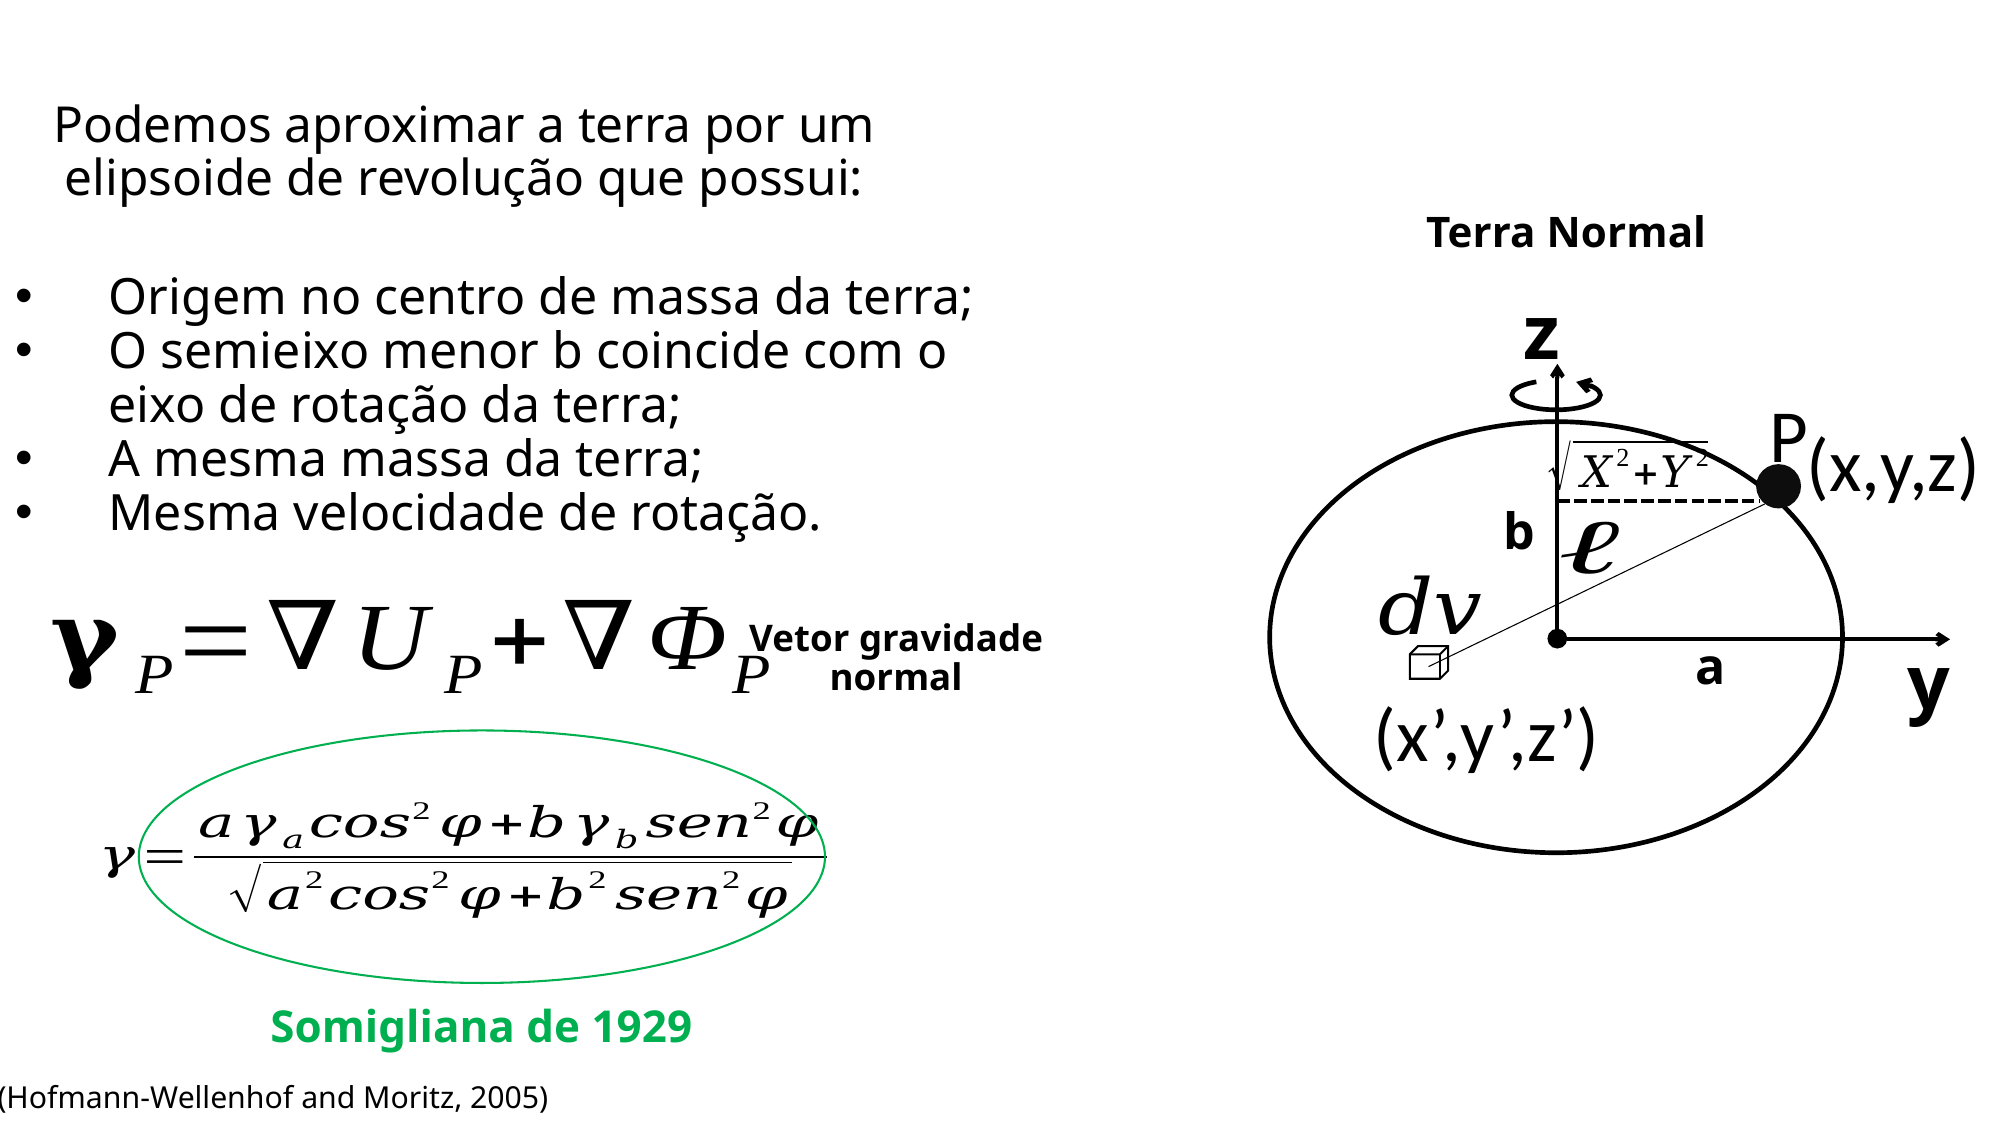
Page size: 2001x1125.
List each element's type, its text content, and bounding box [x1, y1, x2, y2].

text_box [1511, 384, 1555, 411]
text_box (Hofmann-Wellenhof and Moritz, 2005) [0, 1067, 570, 1123]
text_box P [1755, 380, 1821, 485]
text_box Origem no centro de massa da terra; O semieixo menor b coincide com o eixo de rotação da terra; A mesma massa da terra; Mesma velocidade de rotação. [0, 263, 999, 563]
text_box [1428, 503, 1765, 667]
text_box Podemos aproximar a terra por um elipsoide de revolução que possui: [0, 89, 928, 214]
text_box Somigliana de 1929 [254, 990, 710, 1060]
text_box Vetor gravidade normal [728, 609, 1064, 707]
text_box z [1504, 275, 1579, 384]
text_box [1268, 420, 1844, 854]
text_box [1559, 378, 1601, 411]
text_box (x’,y’,z’) [1374, 686, 1601, 777]
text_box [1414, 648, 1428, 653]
text_box (x,y,z) [1806, 416, 1981, 507]
text_box Terra Normal [1399, 166, 1734, 264]
text_box y [1891, 625, 1967, 734]
text_box [1756, 485, 1802, 509]
text_box [1408, 645, 1450, 680]
text_box b [1481, 460, 1557, 503]
text_box a [1673, 667, 1748, 703]
text_box [137, 729, 827, 985]
